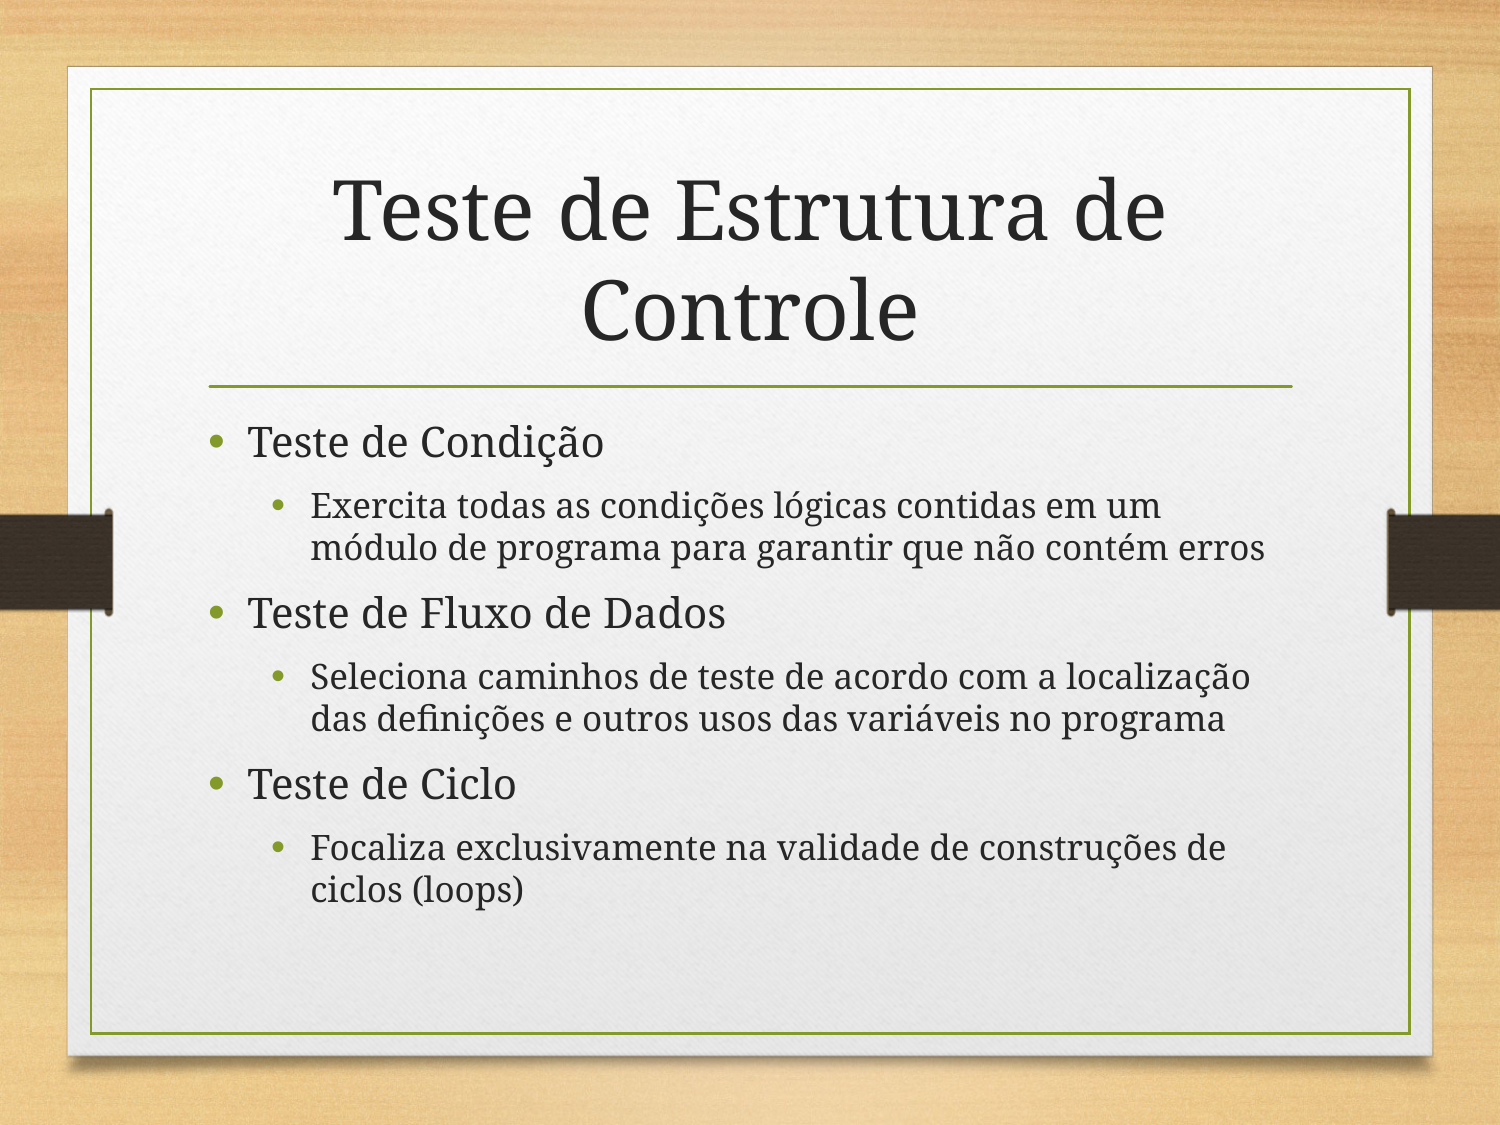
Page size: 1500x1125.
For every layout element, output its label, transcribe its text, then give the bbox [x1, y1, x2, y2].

list Teste de Condição Exercita todas as condições lógicas contidas em um módulo de programa para garantir que não contém erros Teste de Fluxo de Dados Seleciona caminhos de teste de acordo com a localização das definições e outros usos das variáveis no programa Teste de Ciclo Focaliza exclusivamente na validade de construções de ciclos (loops) [193, 408, 1309, 974]
picture [0, 0, 1500, 1125]
title Teste de Estrutura de Controle [193, 150, 1309, 365]
